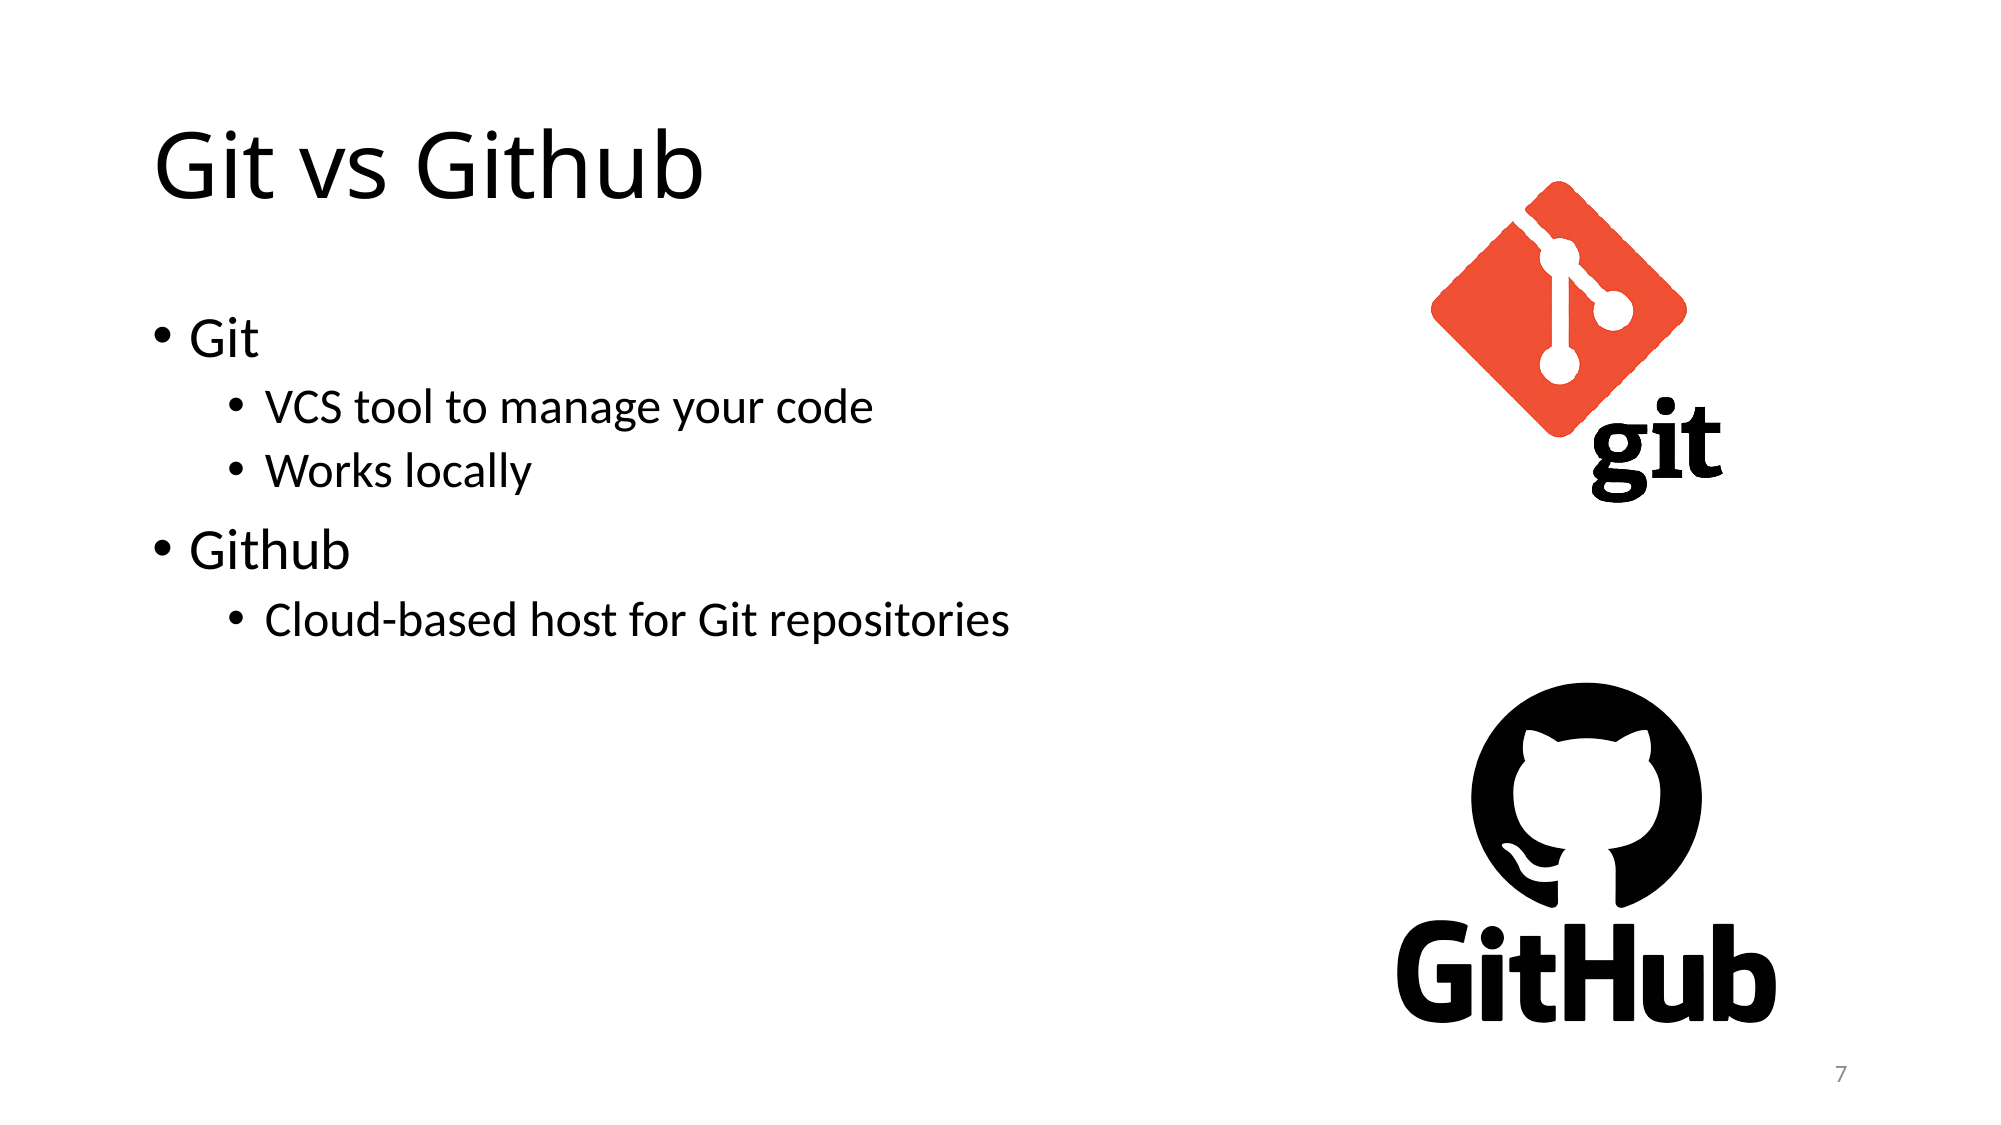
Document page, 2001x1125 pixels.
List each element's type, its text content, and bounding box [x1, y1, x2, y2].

slide_number 7 [1412, 1042, 1863, 1103]
title Git vs Github [137, 59, 1863, 278]
picture [1274, 677, 1898, 1028]
picture [1283, 168, 1890, 519]
list Git VCS tool to manage your code Works locally Github Cloud-based host for Git repositories [137, 299, 1863, 1014]
